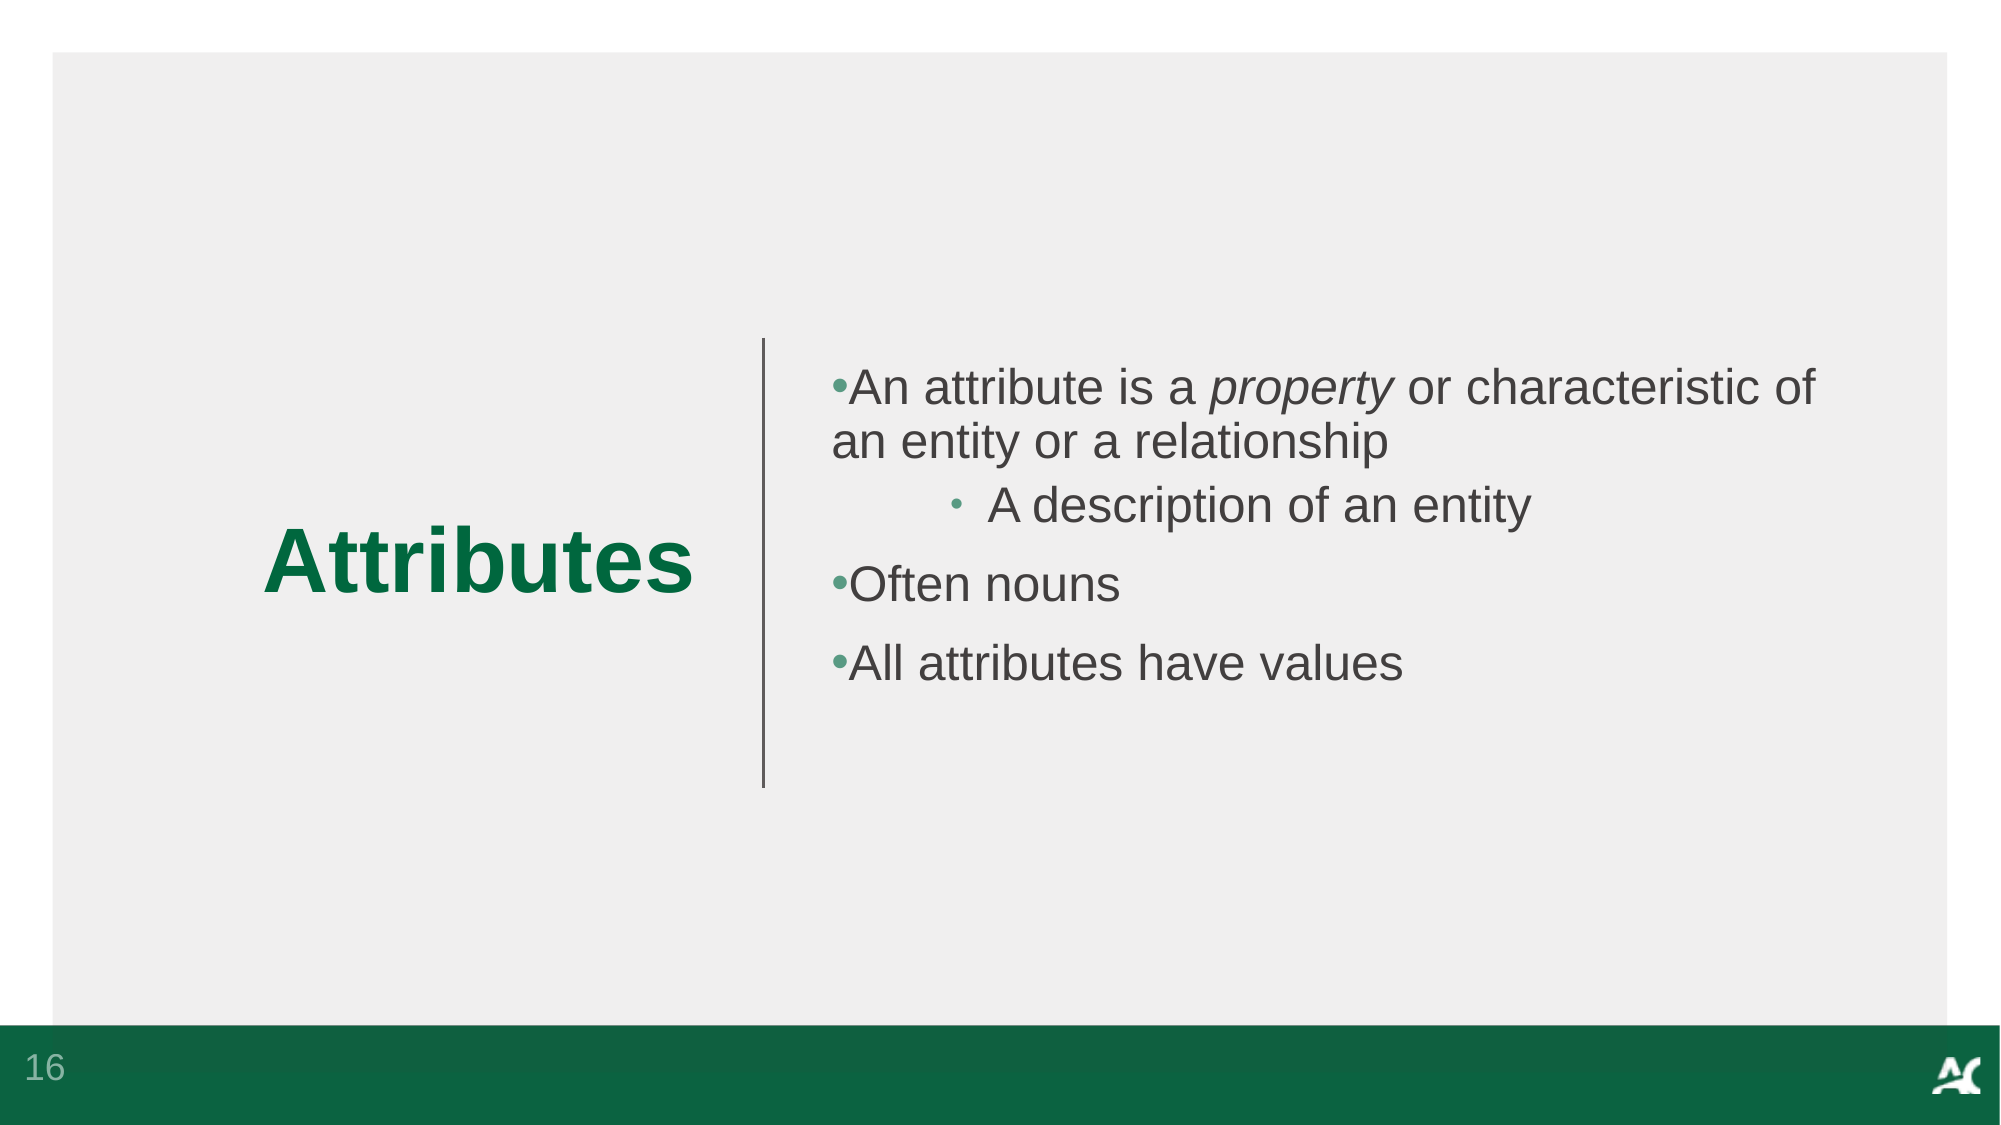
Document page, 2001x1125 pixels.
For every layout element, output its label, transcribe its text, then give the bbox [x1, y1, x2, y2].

text_box [51, 50, 1949, 1074]
slide_number 16 [9, 1035, 138, 1096]
title Attributes [137, 158, 711, 967]
list An attribute is a property or characteristic of an entity or a relationship A description of an entity Often nouns All attributes have values [816, 158, 1863, 967]
